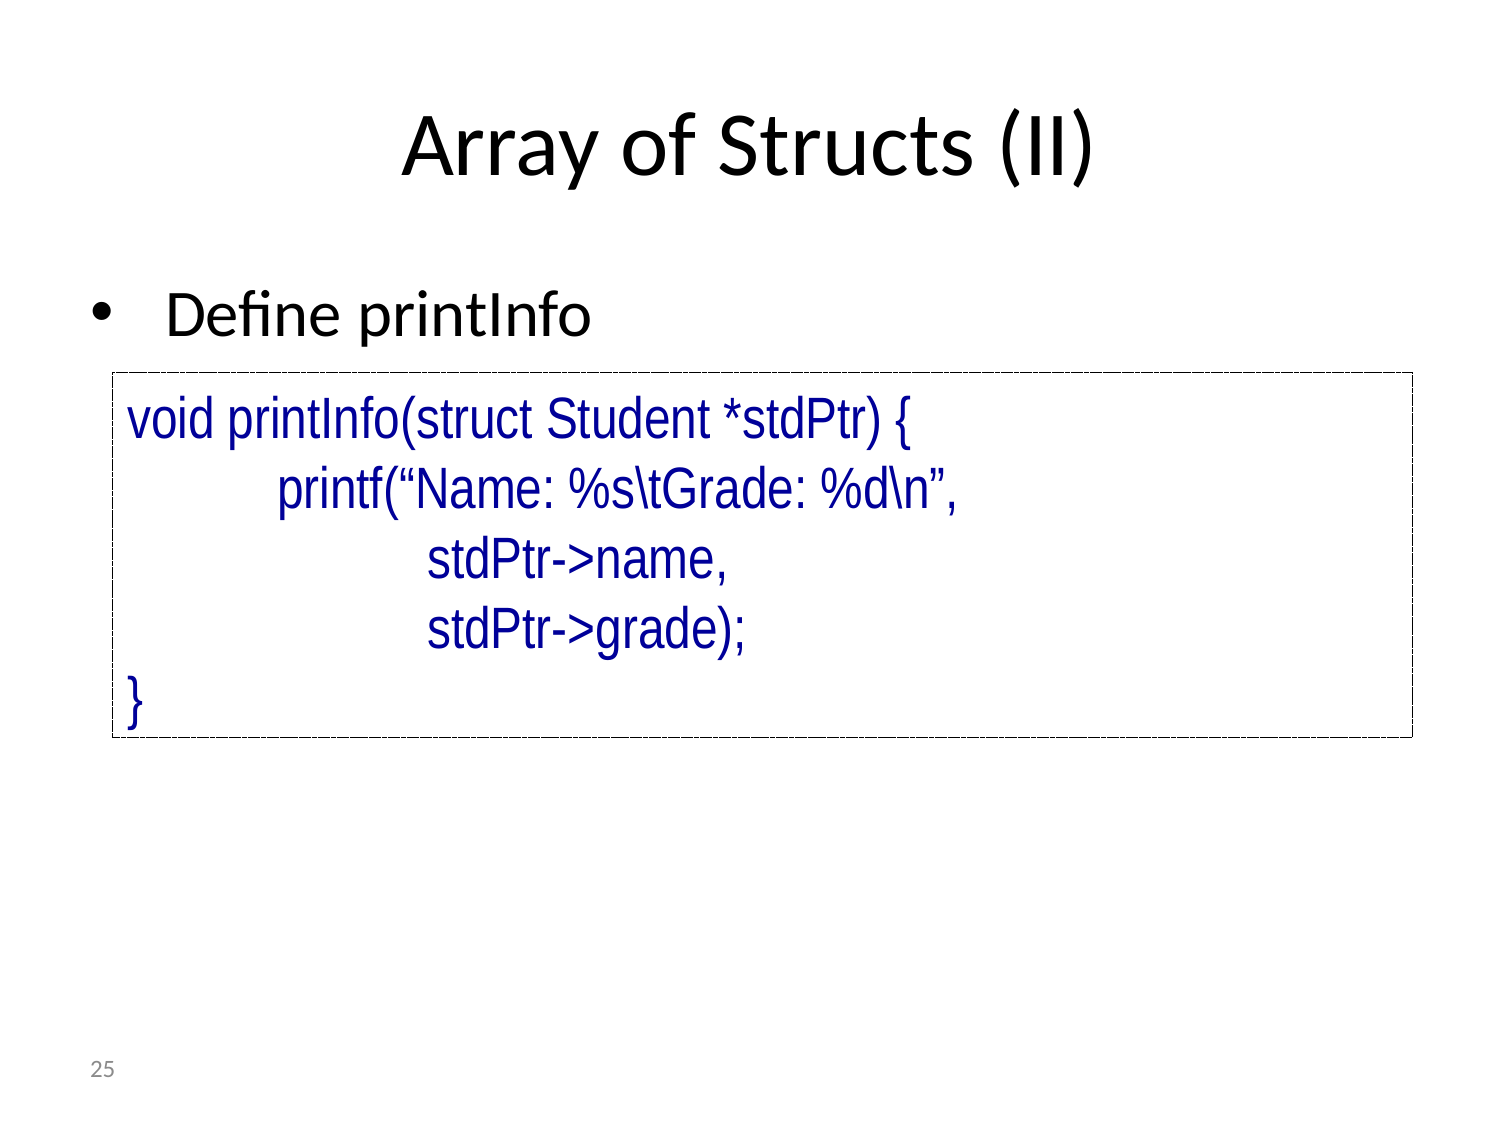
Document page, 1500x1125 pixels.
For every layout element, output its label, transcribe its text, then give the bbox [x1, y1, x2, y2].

list Define printInfo [75, 262, 1425, 1005]
slide_number 25 [75, 1037, 425, 1098]
title Array of Structs (II) [75, 45, 1425, 233]
text_box void printInfo(struct Student *stdPtr) { printf(“Name: %s\tGrade: %d\n”, stdPtr->name, stdPtr->grade); } [112, 372, 1413, 738]
